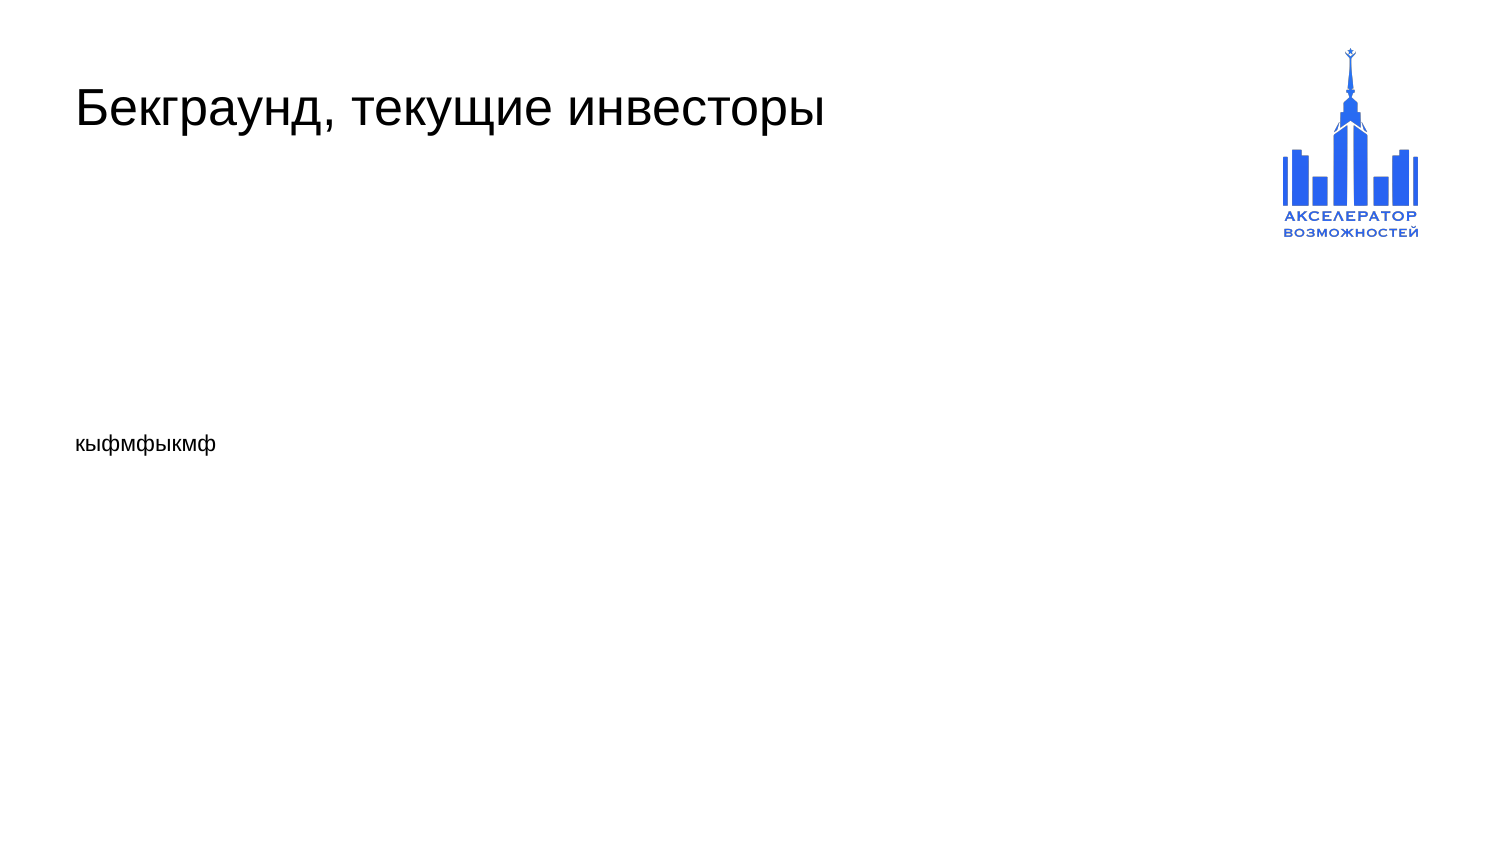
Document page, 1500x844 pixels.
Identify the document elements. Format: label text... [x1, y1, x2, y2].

title Бекграунд, текущие инвесторы [75, 33, 1425, 175]
picture [1283, 48, 1418, 237]
subtitle кыфмфыкмф [75, 197, 1425, 687]
